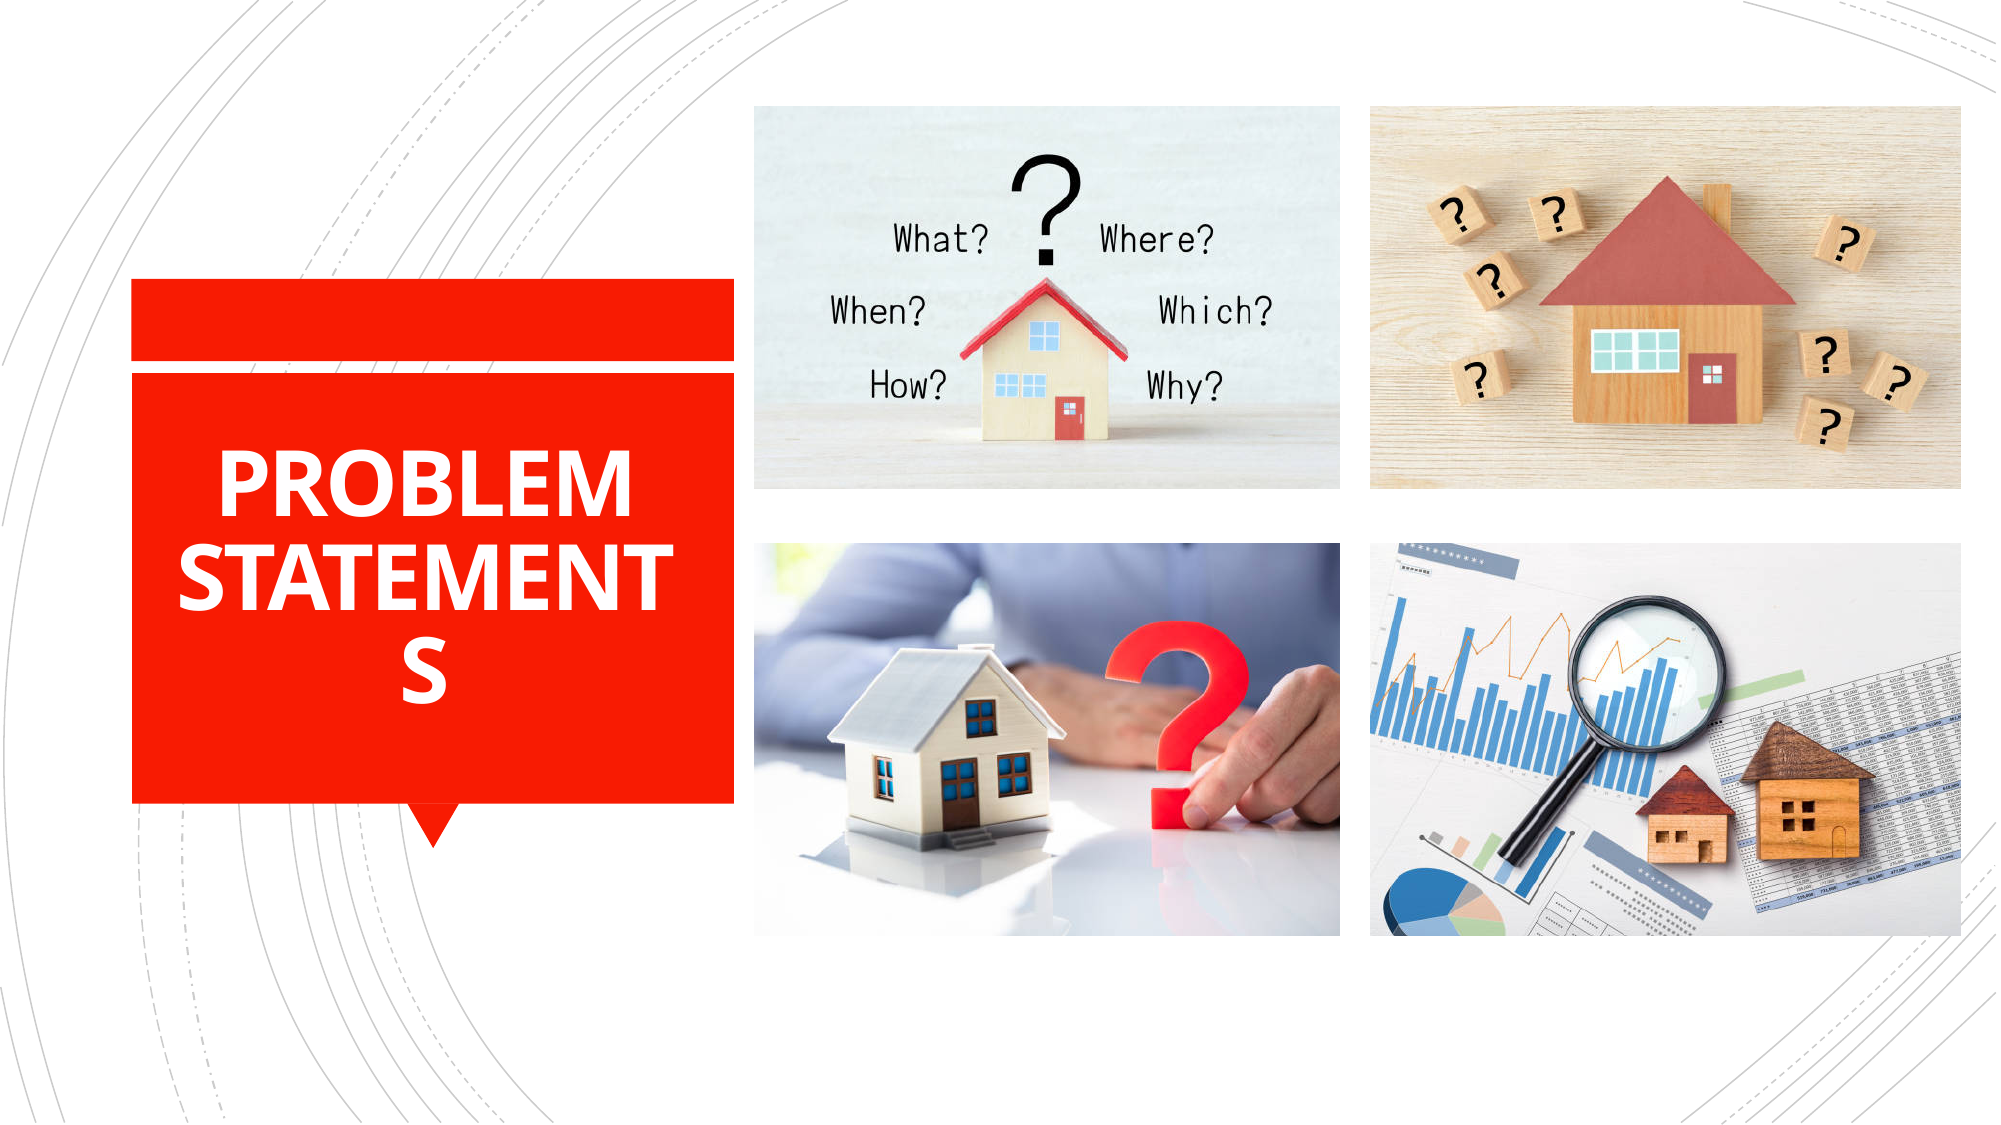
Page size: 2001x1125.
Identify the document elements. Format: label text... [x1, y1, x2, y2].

picture [1370, 543, 1961, 936]
title PROBLEM STATEMENTS [125, 380, 724, 784]
picture [754, 106, 1340, 489]
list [754, 543, 1340, 936]
picture [1370, 106, 1961, 489]
